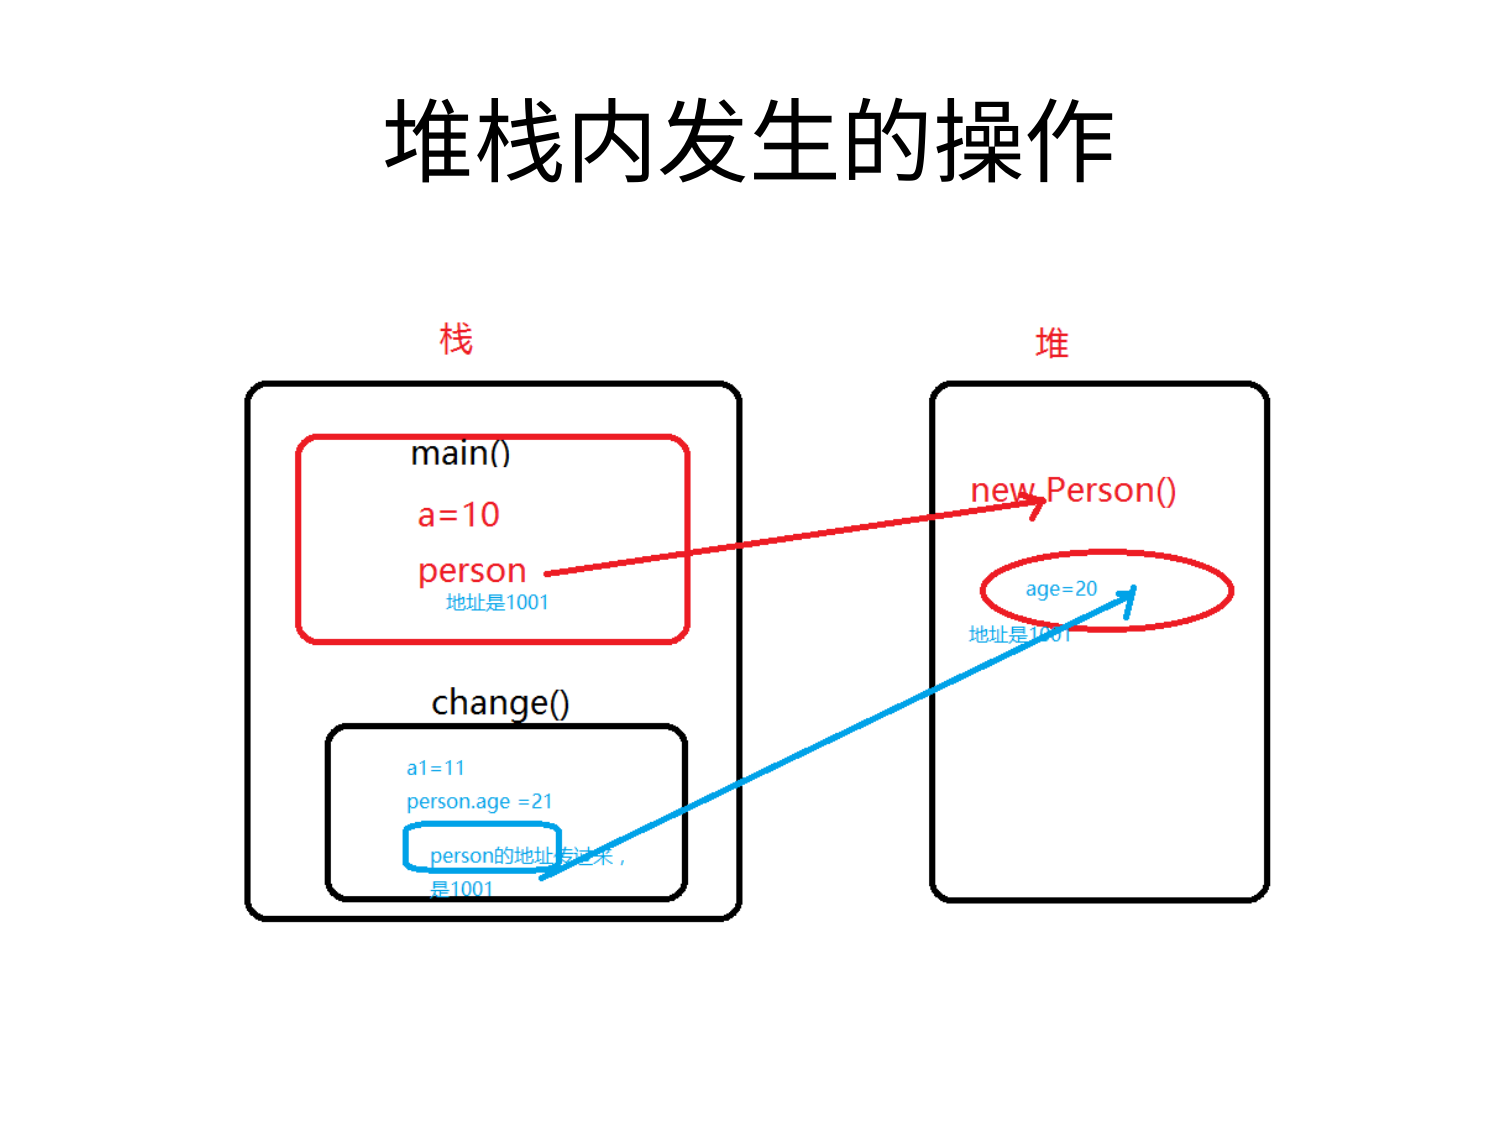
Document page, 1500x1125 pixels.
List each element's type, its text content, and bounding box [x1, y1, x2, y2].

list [157, 262, 1342, 1006]
title 堆栈内发生的操作 [75, 45, 1425, 233]
